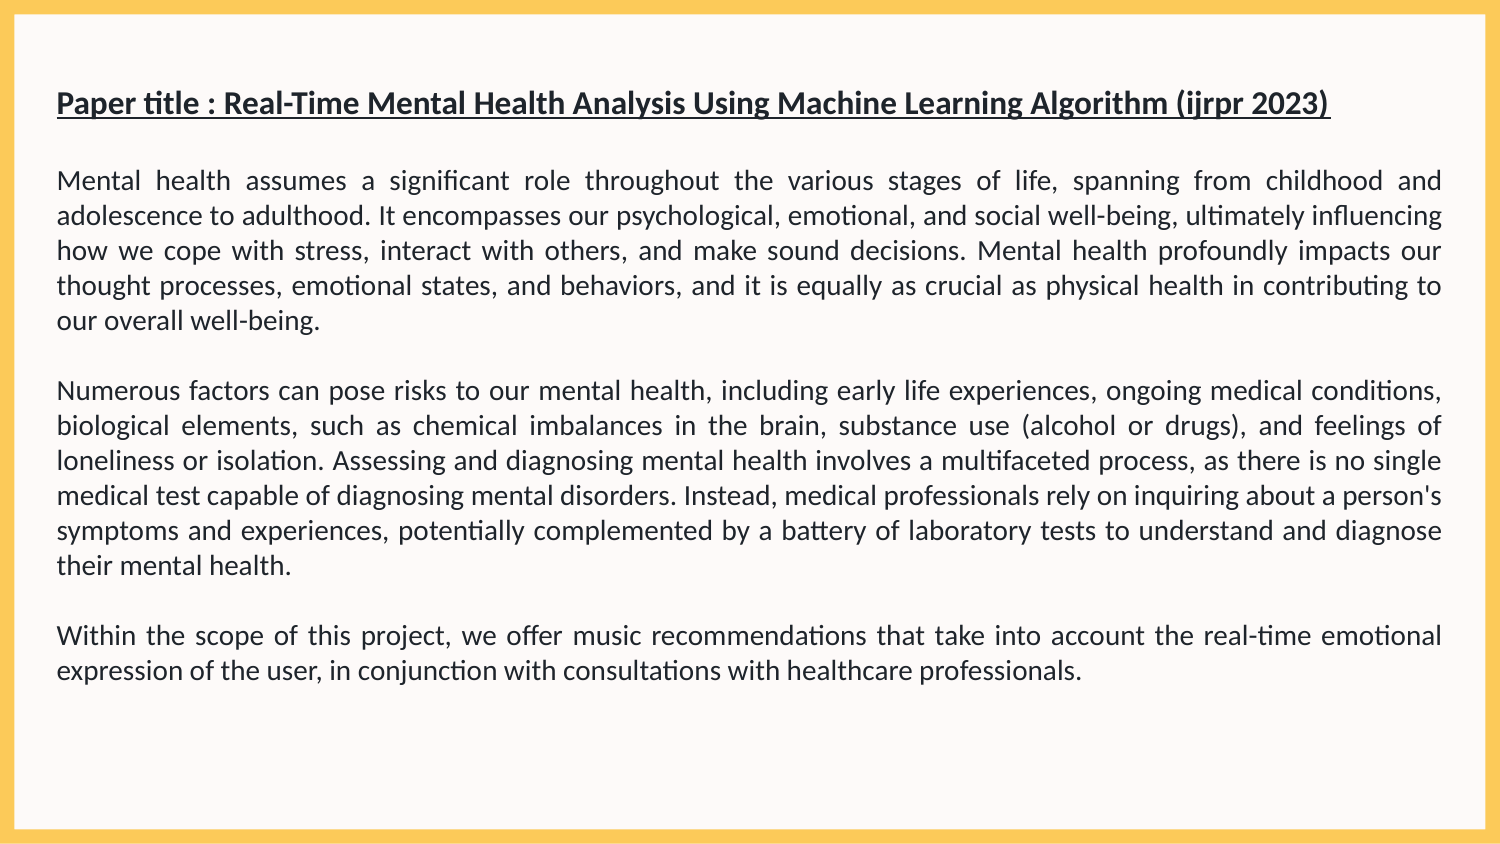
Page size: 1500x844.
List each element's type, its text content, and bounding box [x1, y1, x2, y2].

subtitle Paper title : Real-Time Mental Health Analysis Using Machine Learning Algorithm (ijrpr 2023) Mental health assumes a significant role throughout the various stages of life, spanning from childhood and adolescence to adulthood. It encompasses our psychological, emotional, and social well-being, ultimately influencing how we cope with stress, interact with others, and make sound decisions. Mental health profoundly impacts our thought processes, emotional states, and behaviors, and it is equally as crucial as physical health in contributing to our overall well-being. Numerous factors can pose risks to our mental health, including early life experiences, ongoing medical conditions, biological elements, such as chemical imbalances in the brain, substance use (alcohol or drugs), and feelings of loneliness or isolation. Assessing and diagnosing mental health involves a multifaceted process, as there is no single medical test capable of diagnosing mental disorders. Instead, medical professionals rely on inquiring about a person's symptoms and experiences, potentially complemented by a battery of laboratory tests to understand and diagnose their mental health. Within the scope of this project, we offer music recommendations that take into account the real-time emotional expression of the user, in conjunction with consultations with healthcare professionals. [41, 62, 1459, 701]
